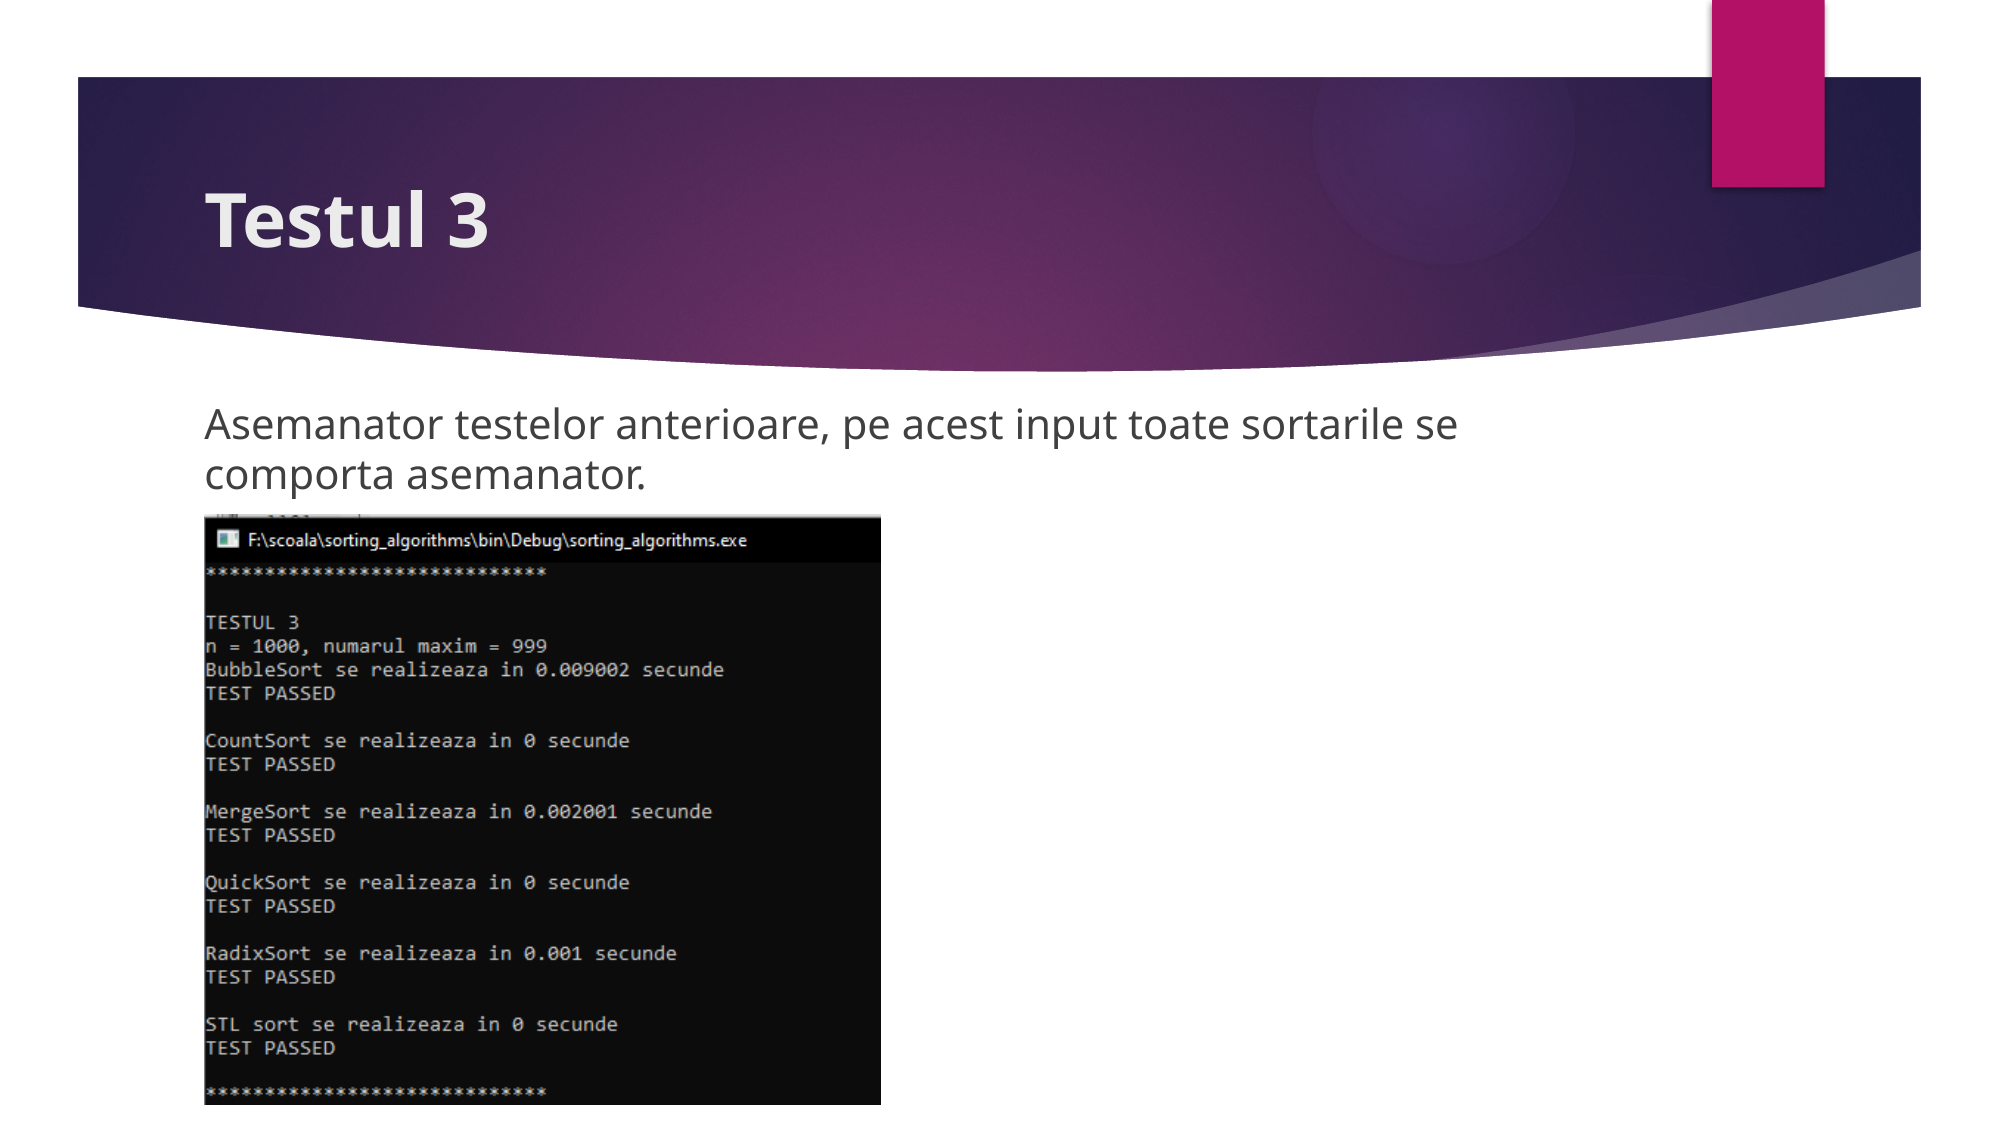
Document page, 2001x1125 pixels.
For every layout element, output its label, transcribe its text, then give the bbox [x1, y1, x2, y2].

title Testul 3 [189, 159, 1627, 276]
picture [204, 514, 882, 1105]
list Asemanator testelor anterioare, pe acest input toate sortarile se comporta asemanator. [189, 389, 1638, 966]
